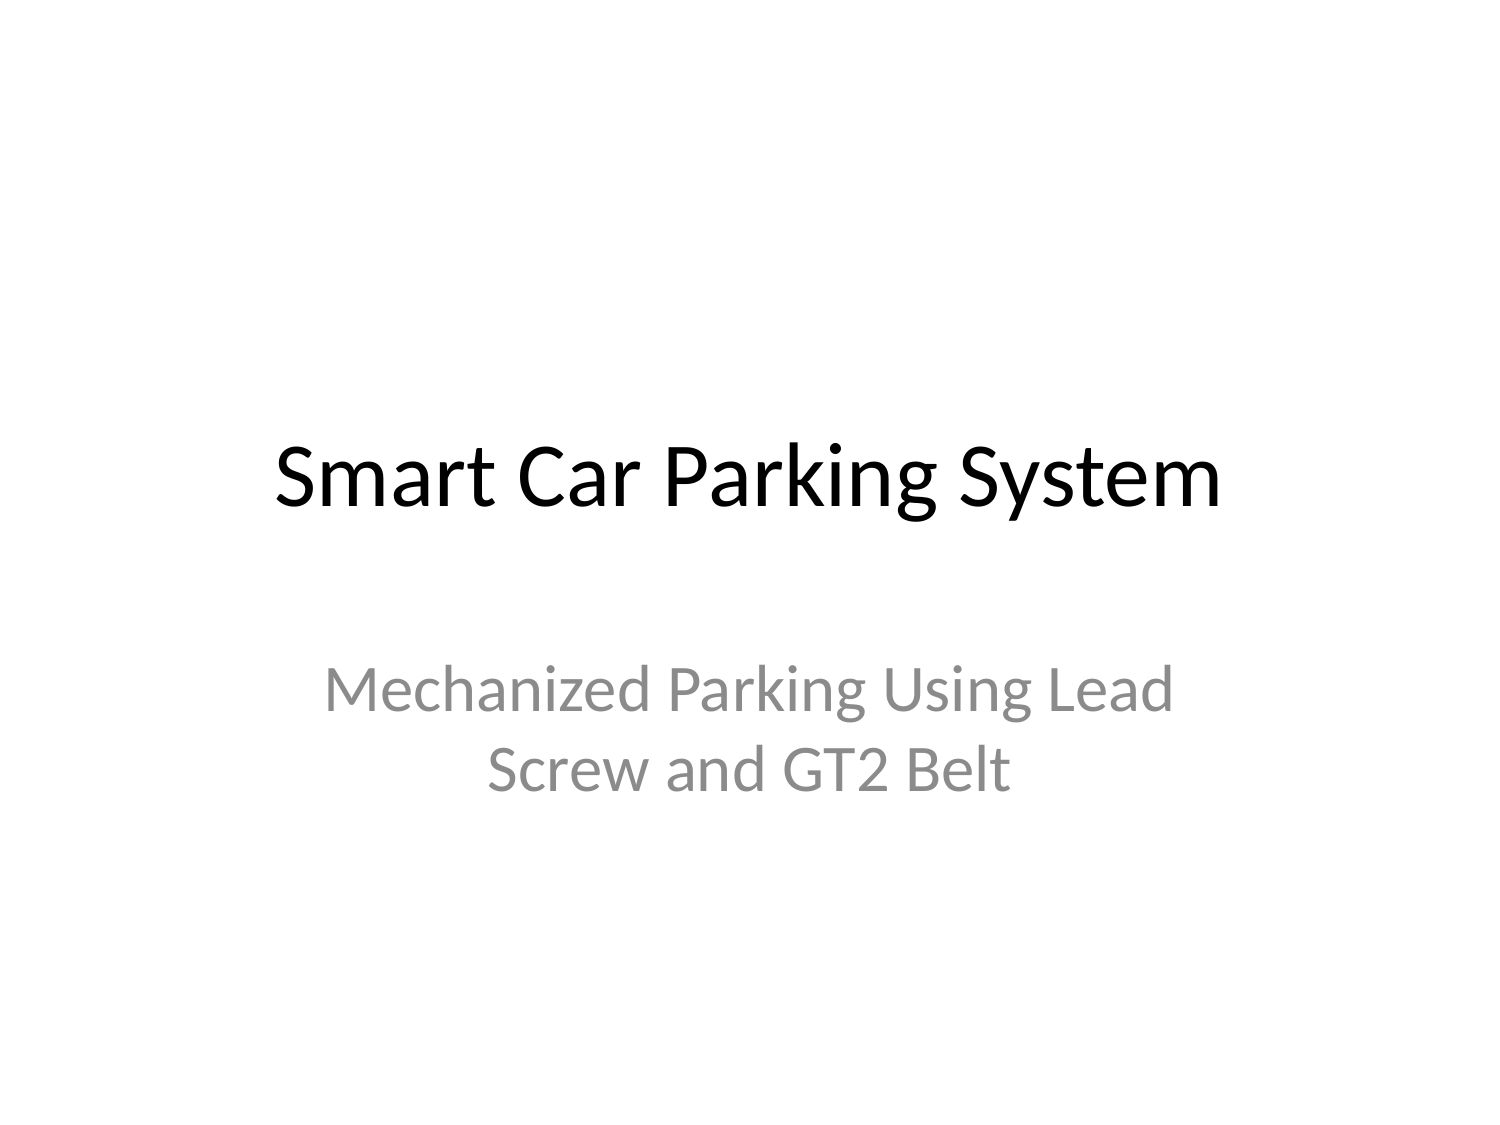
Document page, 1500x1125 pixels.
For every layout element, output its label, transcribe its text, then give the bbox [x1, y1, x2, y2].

subtitle Mechanized Parking Using Lead Screw and GT2 Belt [225, 637, 1275, 925]
title Smart Car Parking System [112, 349, 1388, 591]
